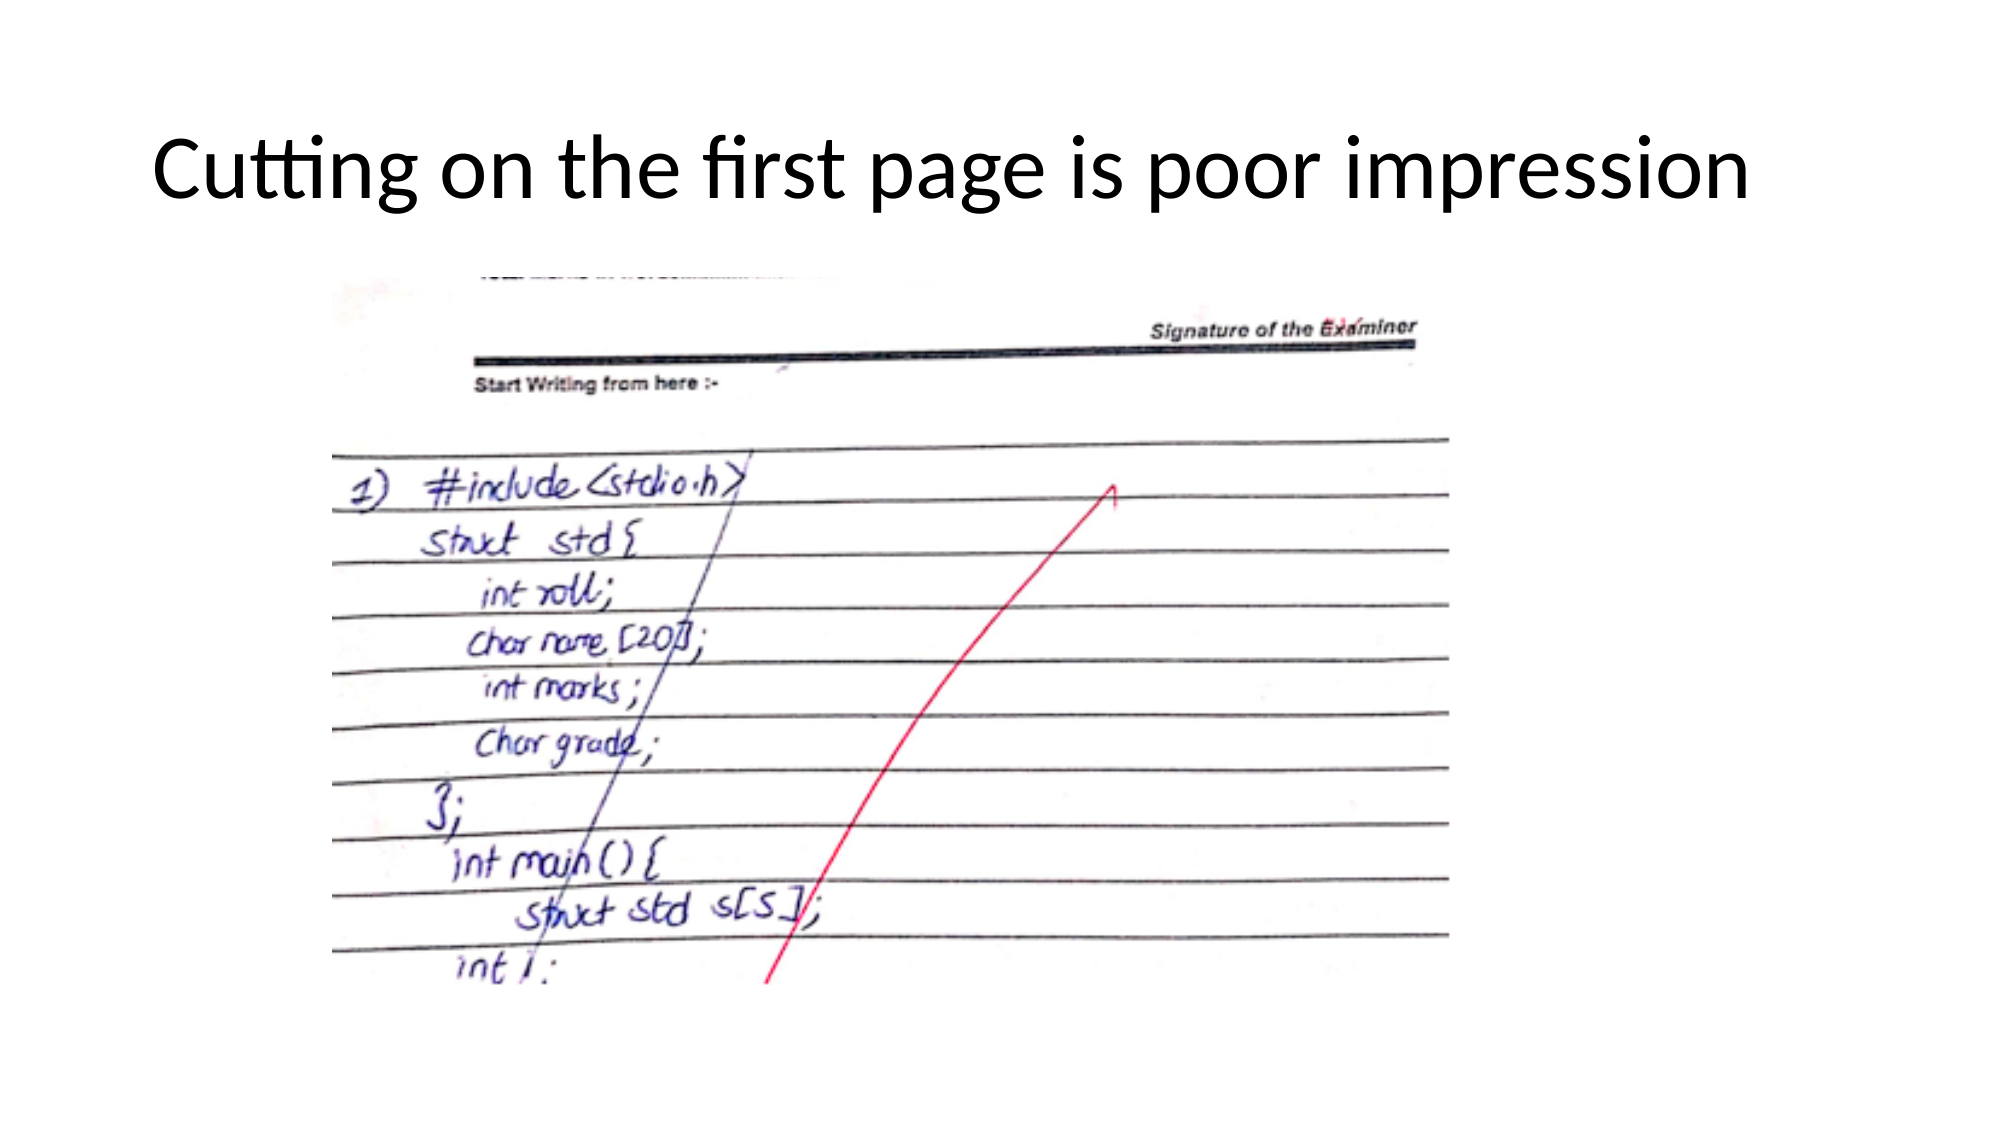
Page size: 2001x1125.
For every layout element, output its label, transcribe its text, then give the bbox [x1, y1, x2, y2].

picture [331, 276, 1475, 1017]
title Cutting on the first page is poor impression [137, 59, 1863, 278]
